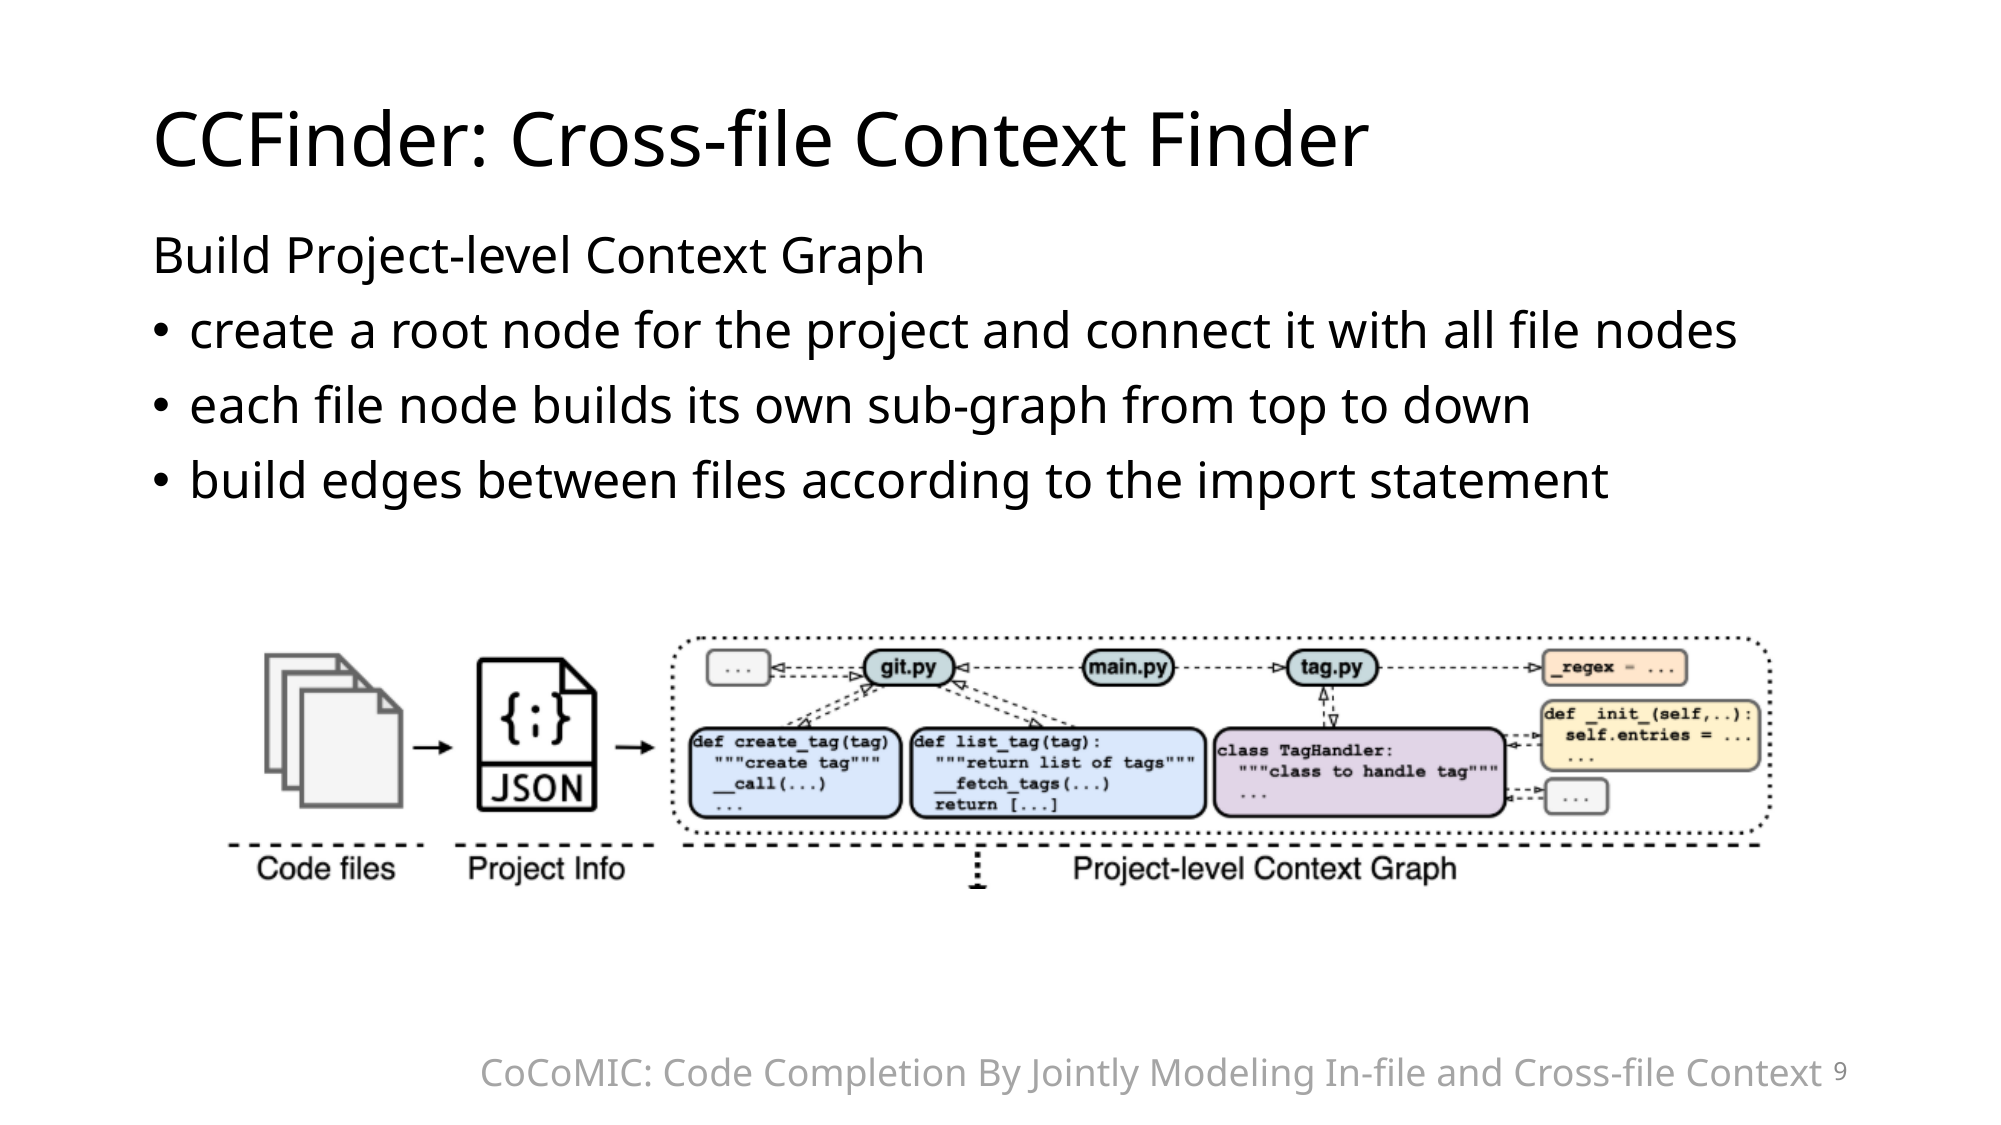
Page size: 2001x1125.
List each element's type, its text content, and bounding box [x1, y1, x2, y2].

list Build Project-level Context Graph create a root node for the project and connect it with all file nodes each file node builds its own sub-graph from top to down build edges between files according to the import statement [137, 223, 1937, 1039]
slide_number 9 [1412, 1042, 1863, 1103]
picture [206, 630, 1814, 889]
text_box CoCoMIC: Code Completion By Jointly Modeling In-file and Cross-file Context [465, 1041, 1839, 1102]
title CCFinder: Cross-file Context Finder [137, 86, 1863, 198]
